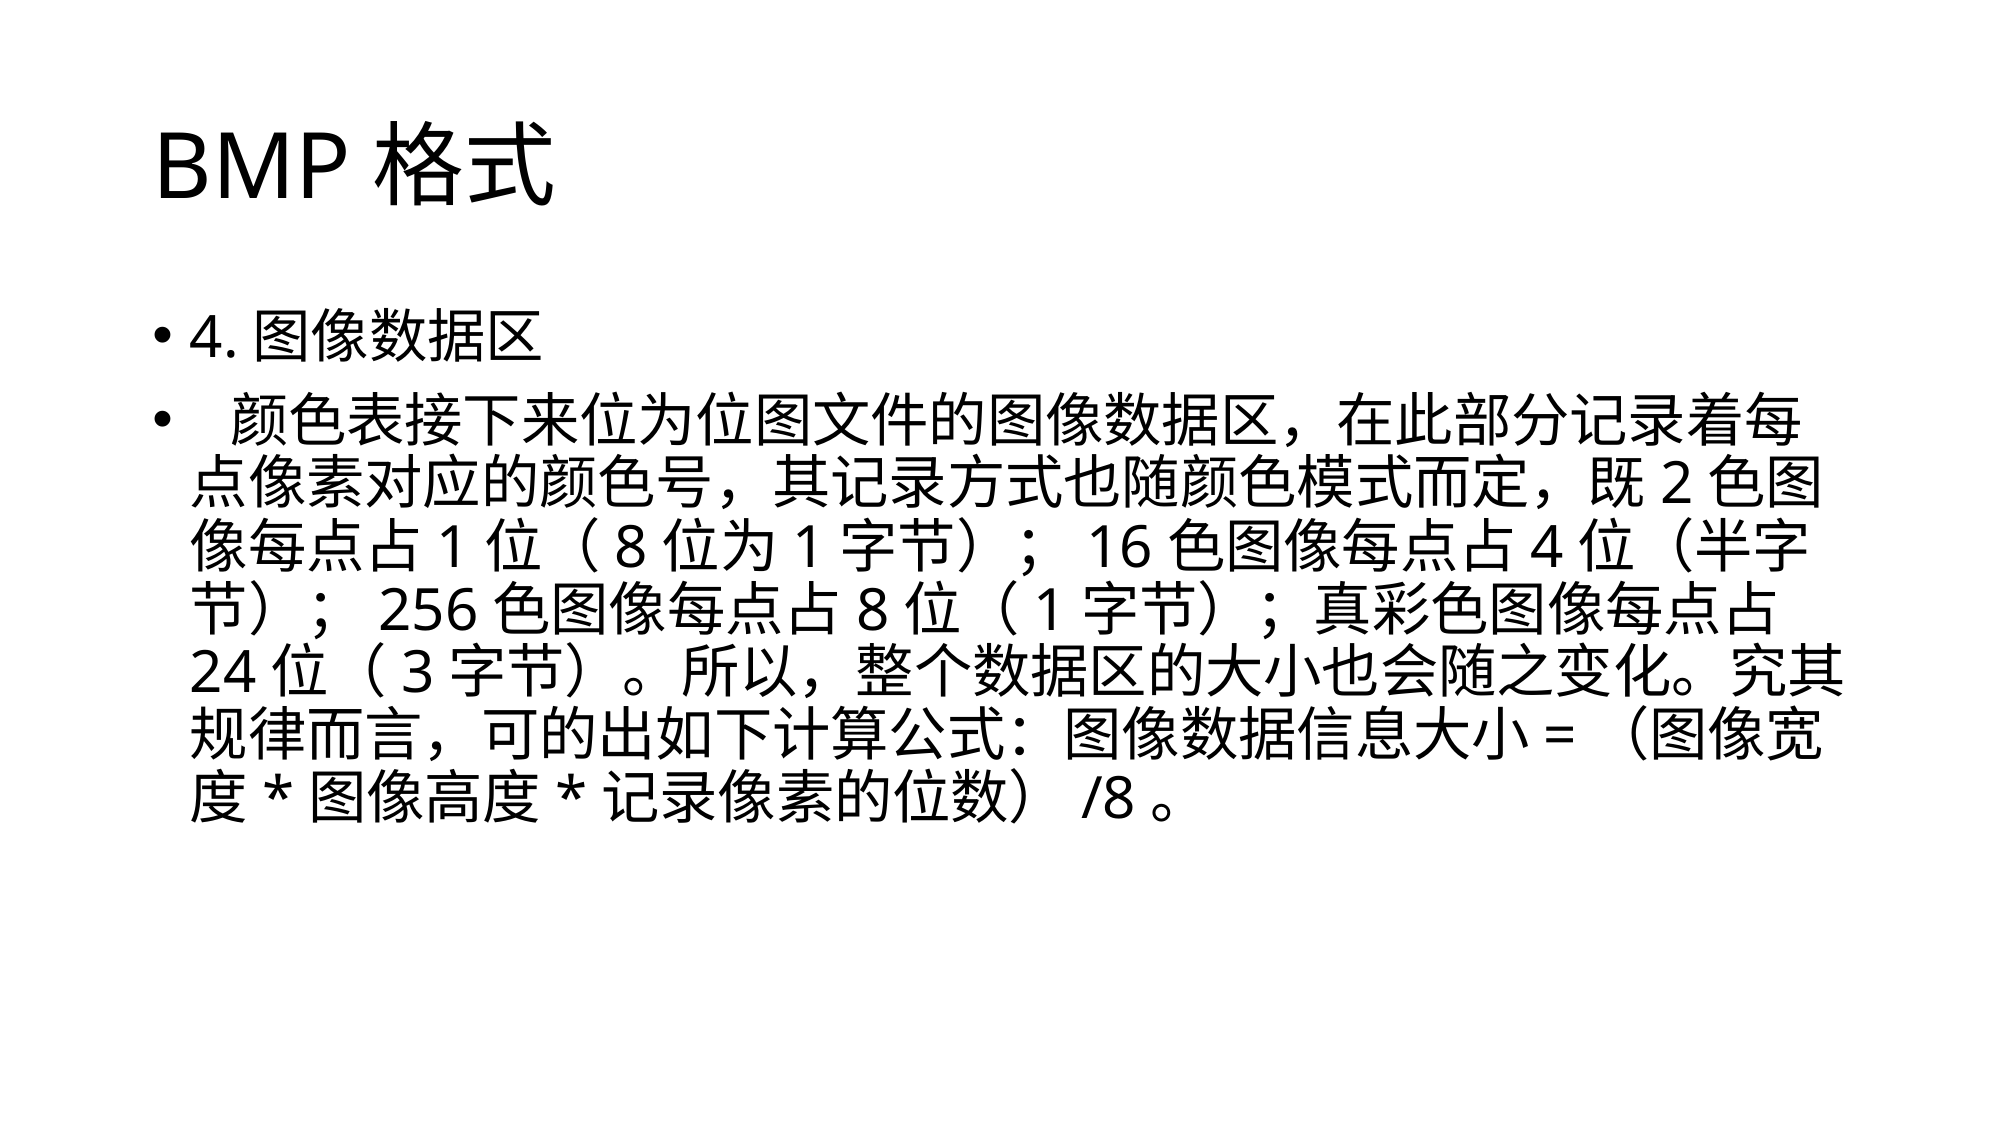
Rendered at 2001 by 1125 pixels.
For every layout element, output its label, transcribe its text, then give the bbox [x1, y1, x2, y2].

title BMP格式 [137, 59, 1863, 278]
list 4.图像数据区 颜色表接下来位为位图文件的图像数据区，在此部分记录着每点像素对应的颜色号，其记录方式也随颜色模式而定，既2色图像每点占1位（8位为1字节）；16色图像每点占4位（半字节）；256色图像每点占8位（1字节）；真彩色图像每点占24位（3字节）。所以，整个数据区的大小也会随之变化。究其规律而言，可的出如下计算公式：图像数据信息大小=（图像宽度*图像高度*记录像素的位数）/8。 [137, 299, 1863, 1014]
